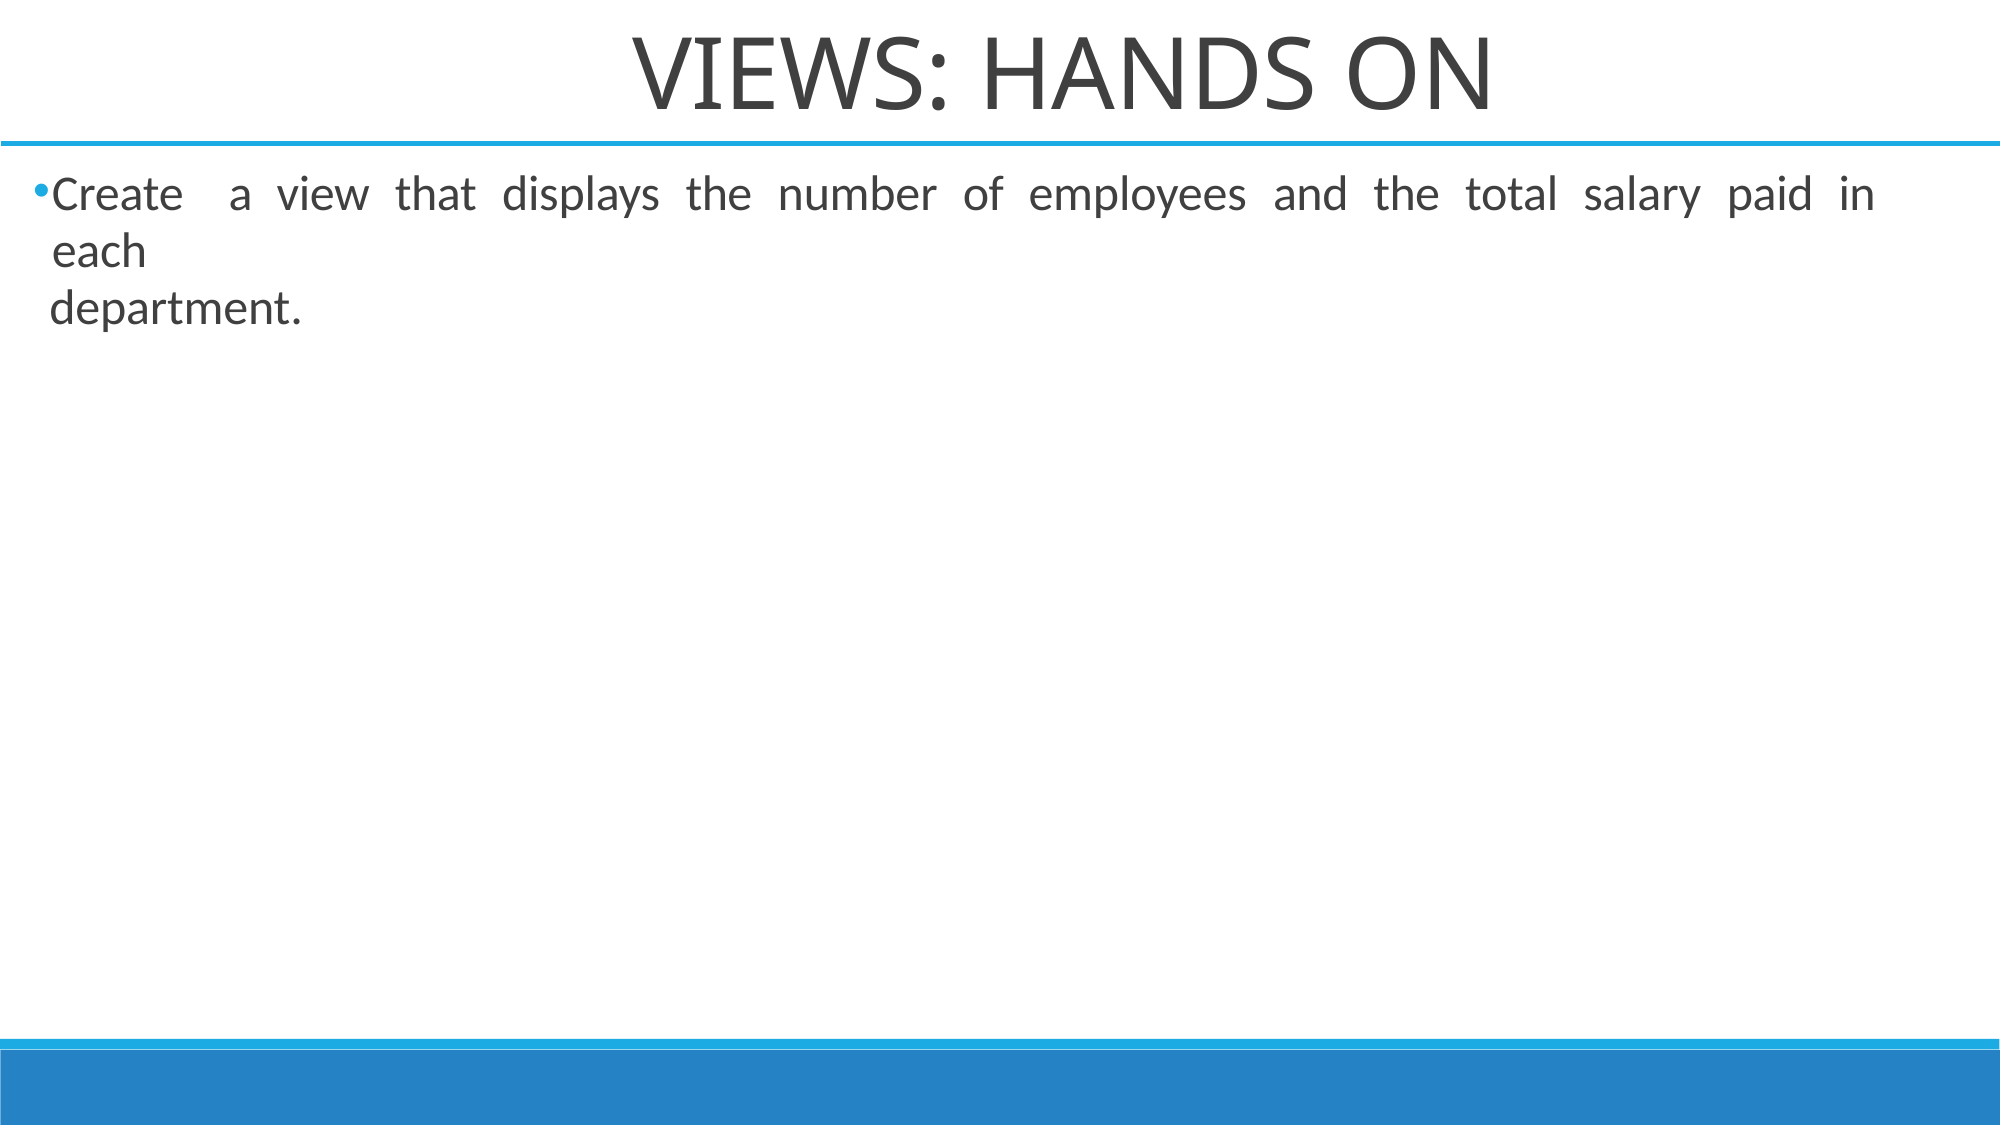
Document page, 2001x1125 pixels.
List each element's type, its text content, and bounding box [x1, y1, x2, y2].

title VIEWS: HANDS ON [251, 144, 1750, 198]
title VIEWS: HANDS ON [251, 7, 1750, 143]
text_box Create a view that displays the number of employees and the total salary paid in each department. [32, 160, 1980, 335]
